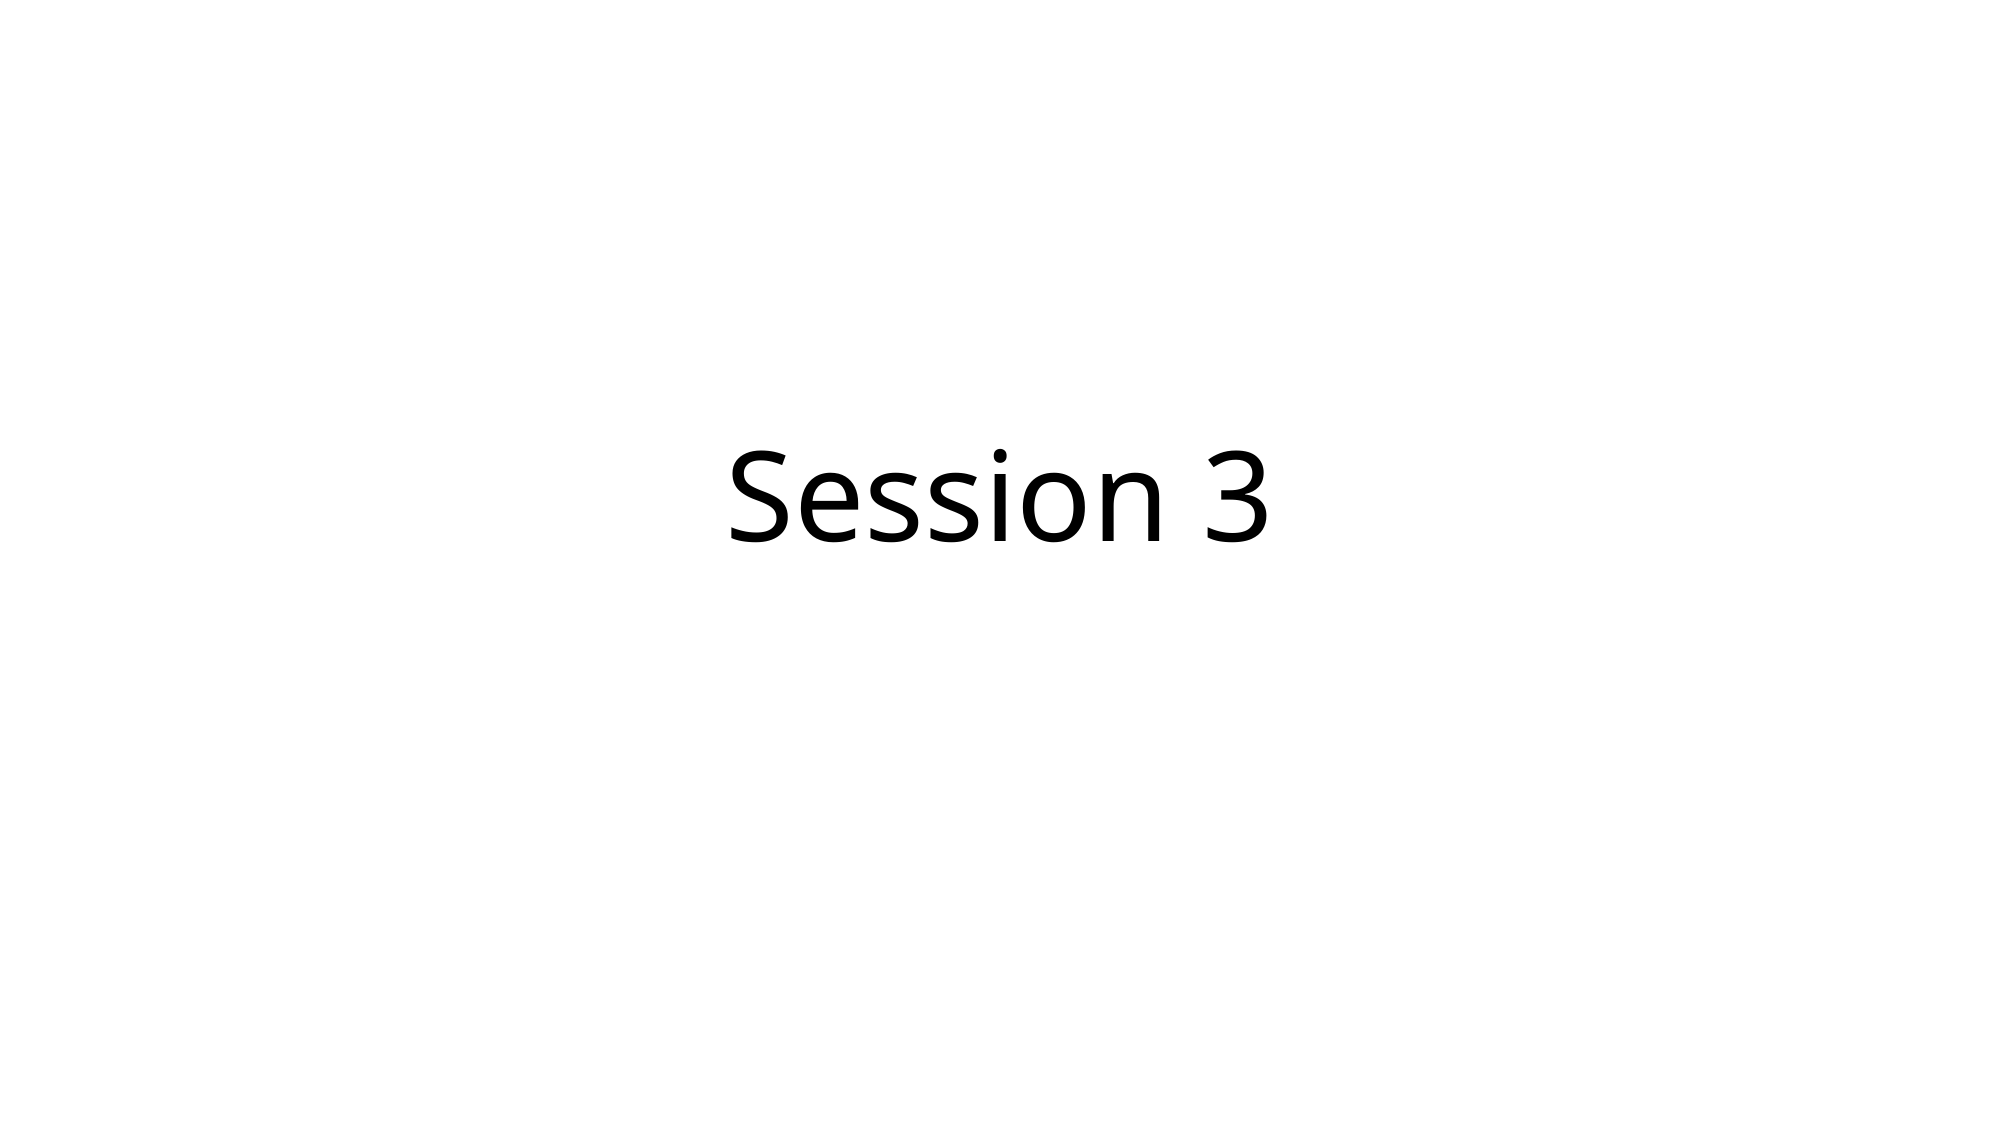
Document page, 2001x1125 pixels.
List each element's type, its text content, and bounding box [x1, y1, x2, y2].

title Session 3 [249, 184, 1750, 576]
